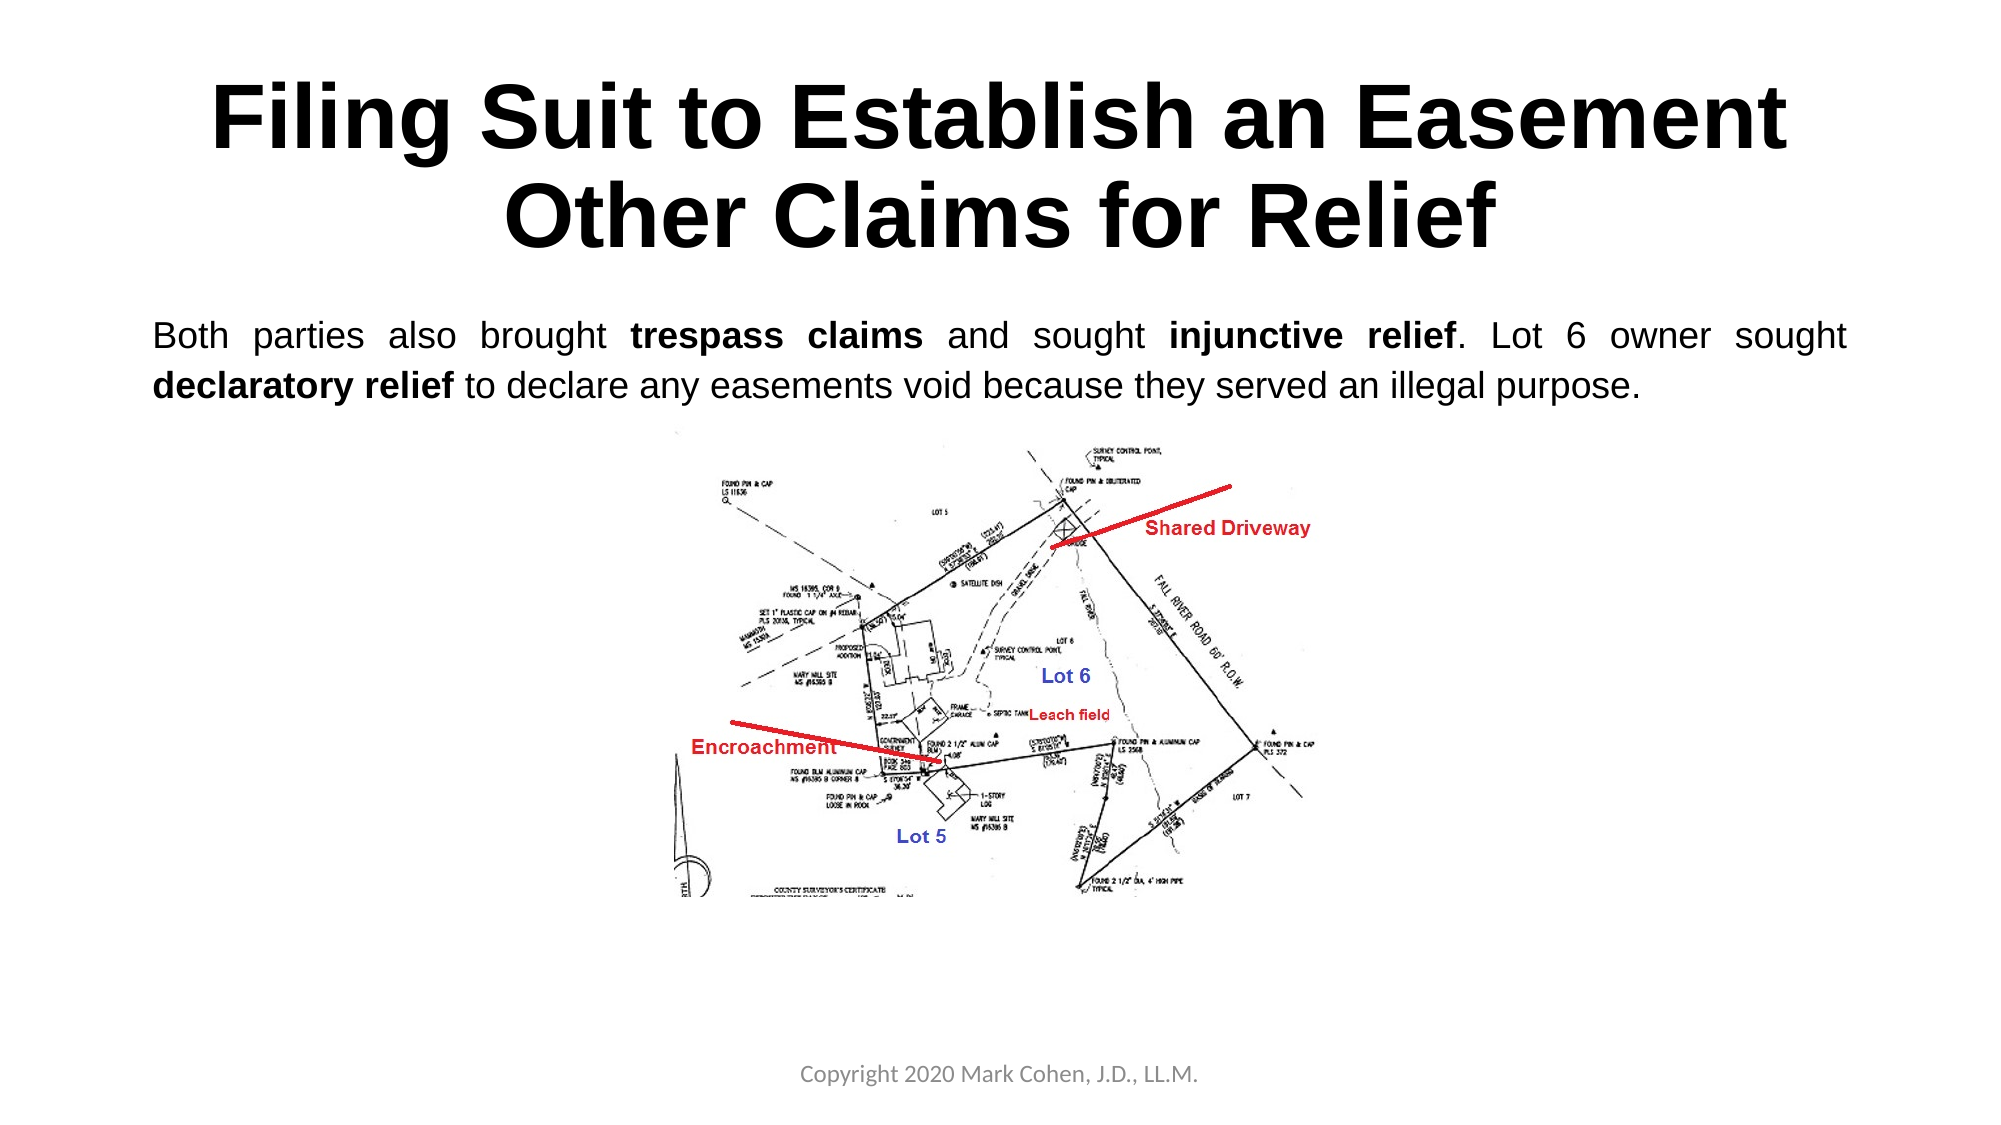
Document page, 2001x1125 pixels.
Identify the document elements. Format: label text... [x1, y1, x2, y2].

picture [674, 416, 1326, 897]
footer Copyright 2020 Mark Cohen, J.D., LL.M. [662, 1042, 1338, 1103]
list Both parties also brought trespass claims and sought injunctive relief. Lot 6 owner sought declaratory relief to declare any easements void because they served an illegal purpose. [137, 299, 1863, 1014]
title Filing Suit to Establish an Easement Other Claims for Relief [137, 59, 1863, 278]
